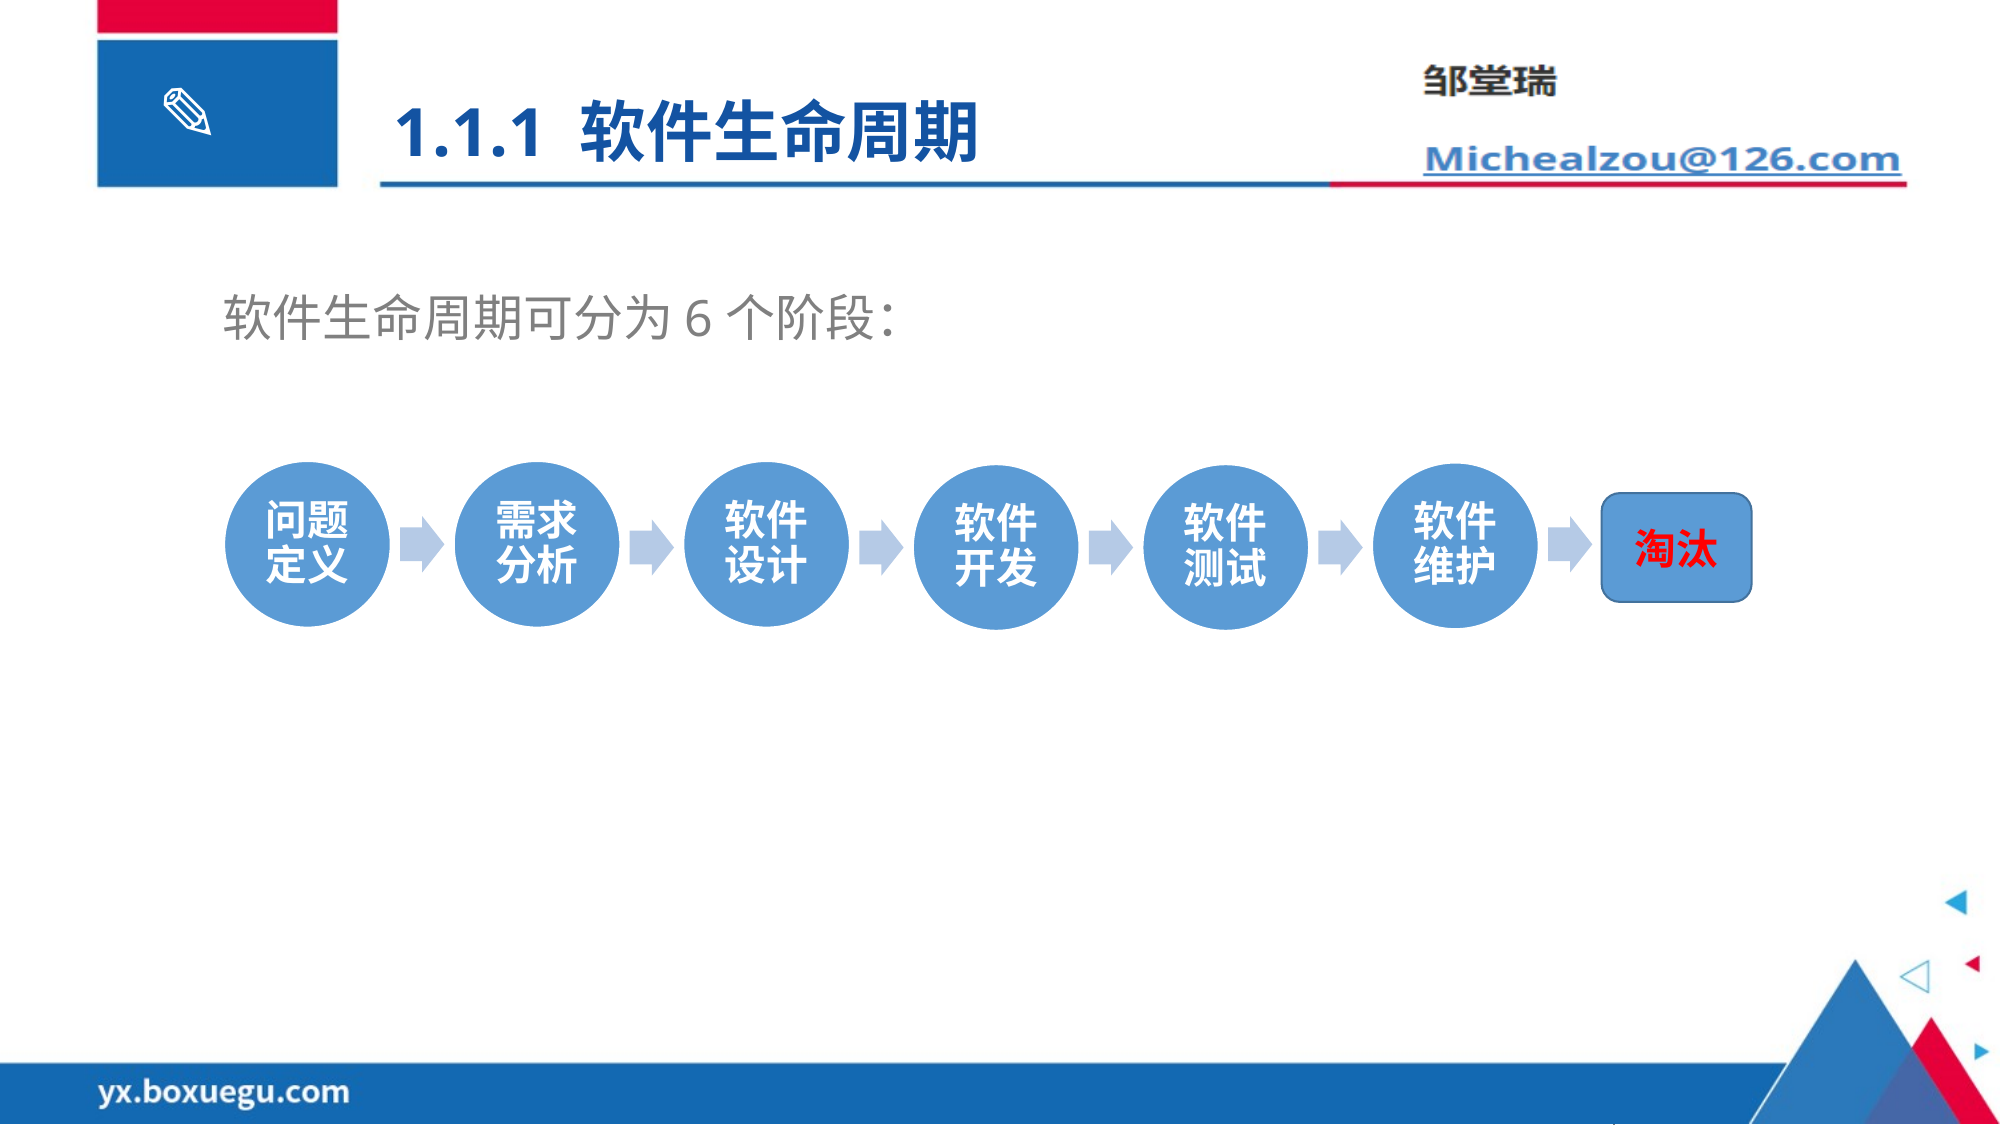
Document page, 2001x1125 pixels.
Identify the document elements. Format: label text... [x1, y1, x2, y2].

text_box 软件设计 [682, 459, 851, 629]
text_box 软件生命周期可分为6个阶段： [208, 248, 1844, 370]
text_box [1088, 519, 1134, 576]
text_box 软件测试 [1141, 463, 1311, 632]
text_box 需求分析 [452, 459, 622, 629]
text_box [1548, 516, 1593, 573]
picture [0, 0, 2000, 1124]
text_box 淘汰 [1600, 492, 1753, 603]
text_box 软件维护 [1370, 461, 1540, 631]
text_box [859, 519, 904, 576]
text_box 1.1.1 软件生命周期 [379, 82, 1139, 177]
text_box [400, 516, 445, 573]
text_box 软件开发 [911, 463, 1081, 632]
text_box 问题定义 [223, 459, 392, 629]
text_box [1318, 519, 1363, 576]
text_box [629, 519, 675, 576]
